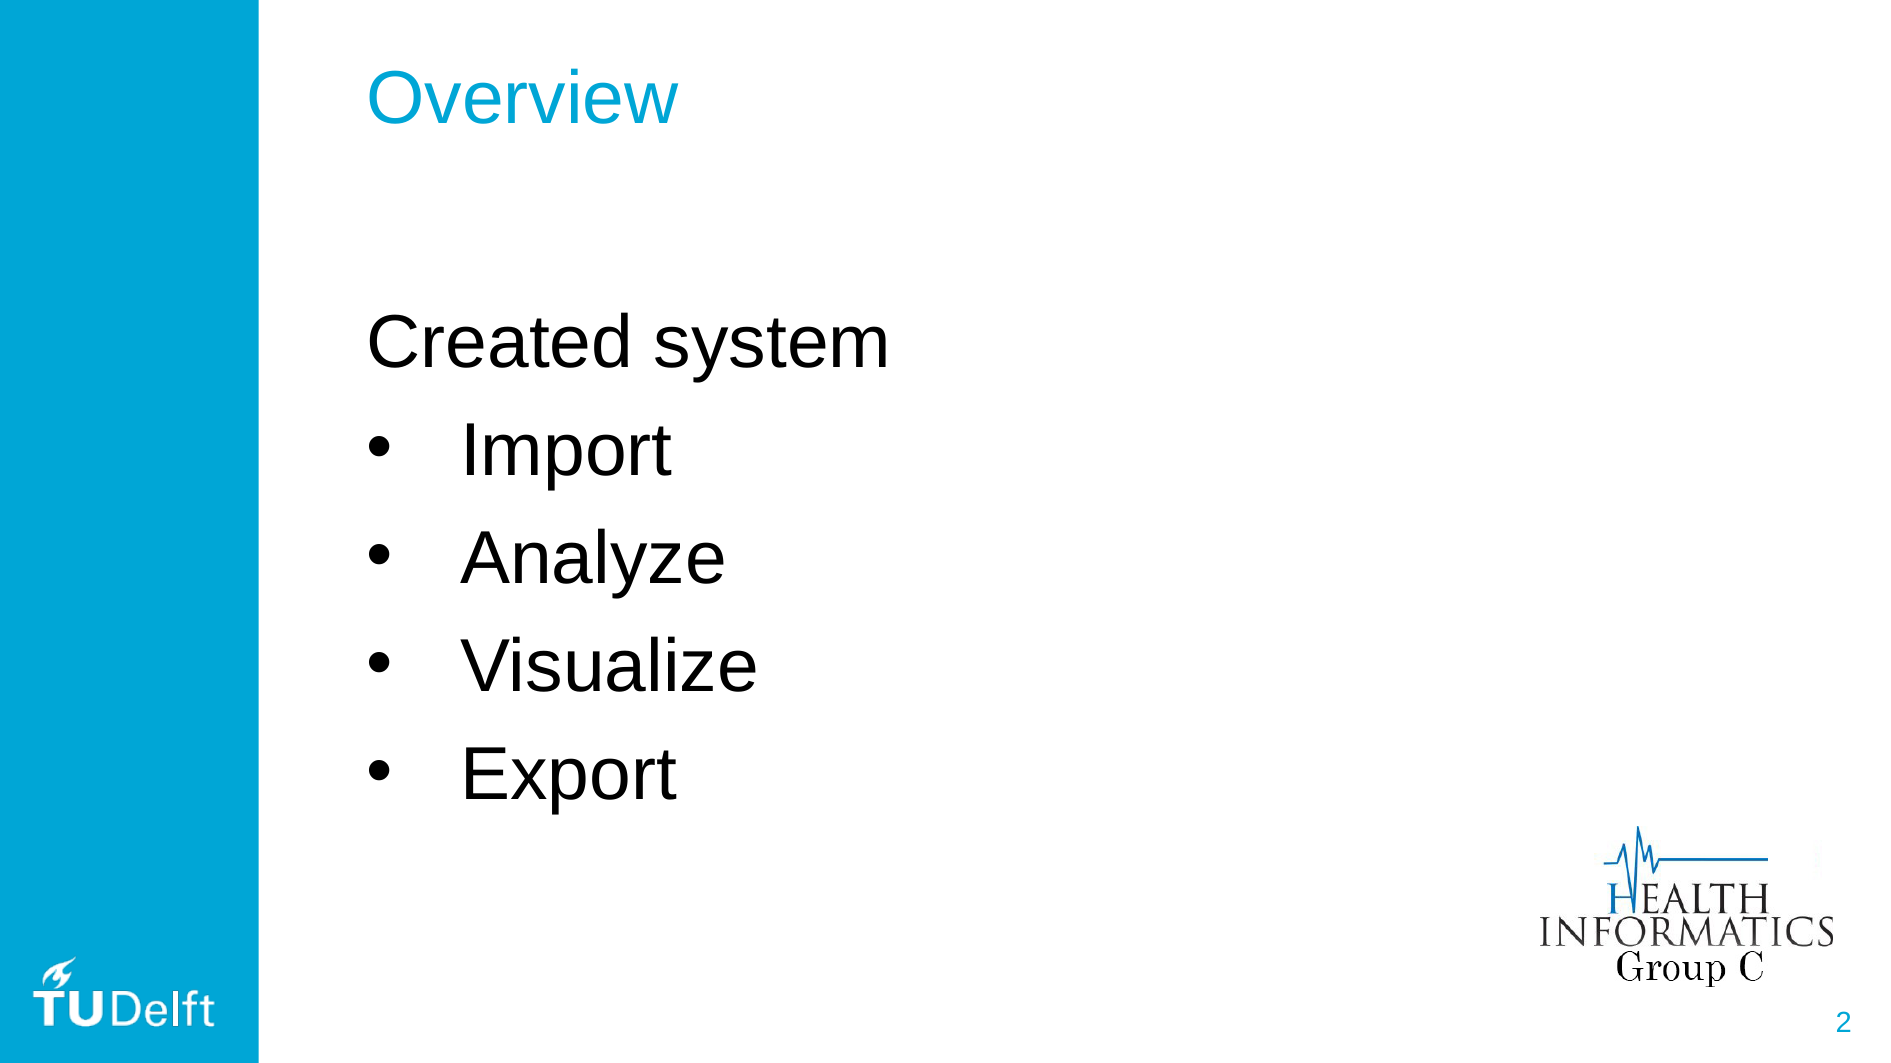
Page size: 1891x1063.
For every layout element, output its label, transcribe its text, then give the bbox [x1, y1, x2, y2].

text_box Overview [351, 41, 1829, 179]
picture [1540, 826, 1833, 1007]
text_box Created system Import Analyze Visualize Export [351, 267, 1829, 912]
